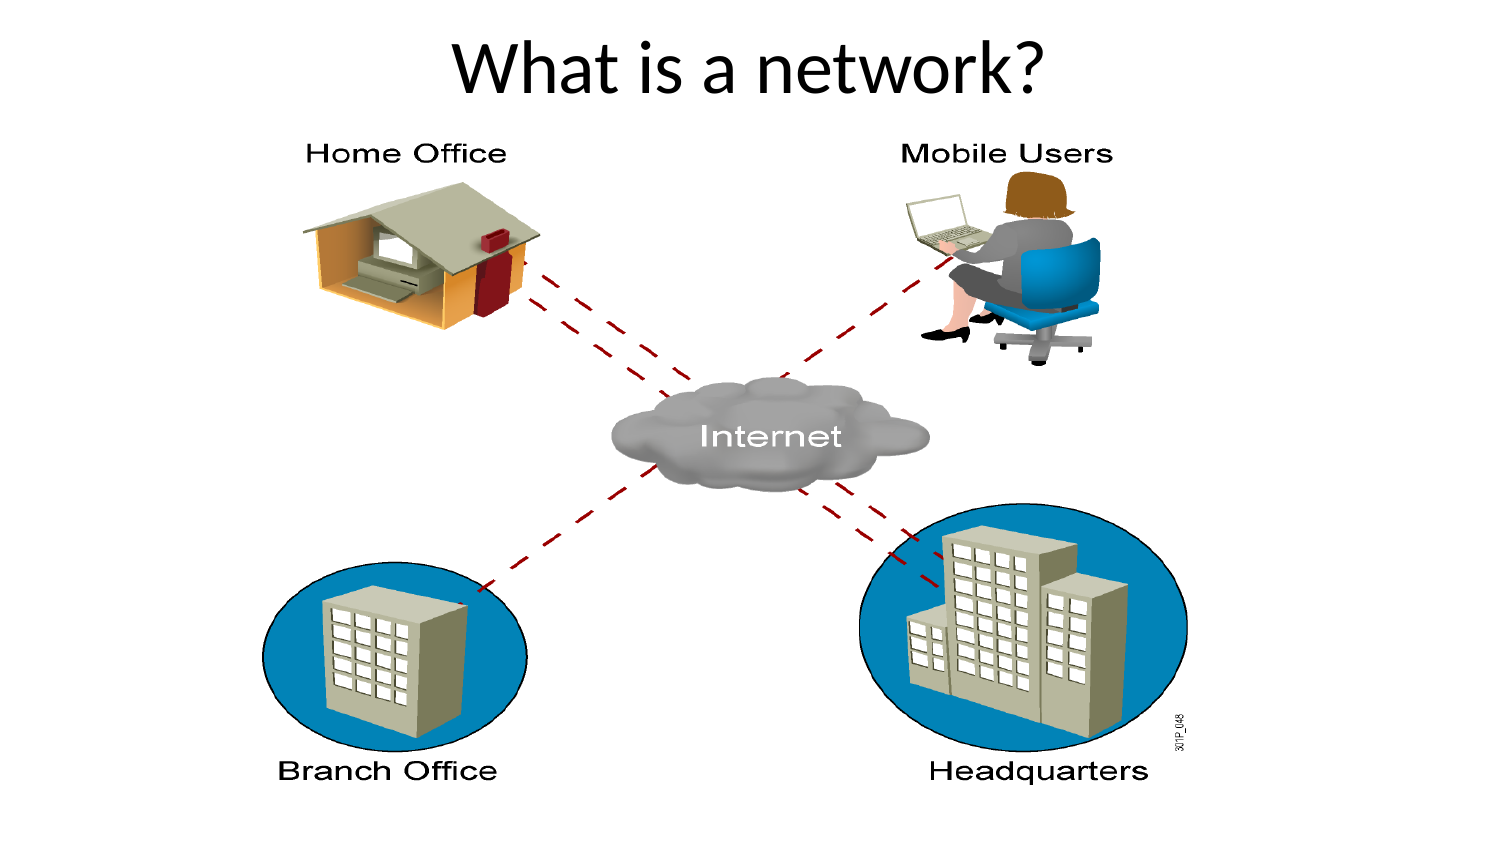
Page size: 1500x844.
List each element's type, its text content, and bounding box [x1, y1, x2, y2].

picture [907, 526, 1127, 737]
title What is a network? [75, 9, 1425, 117]
picture [262, 140, 1188, 788]
picture [922, 575, 937, 587]
